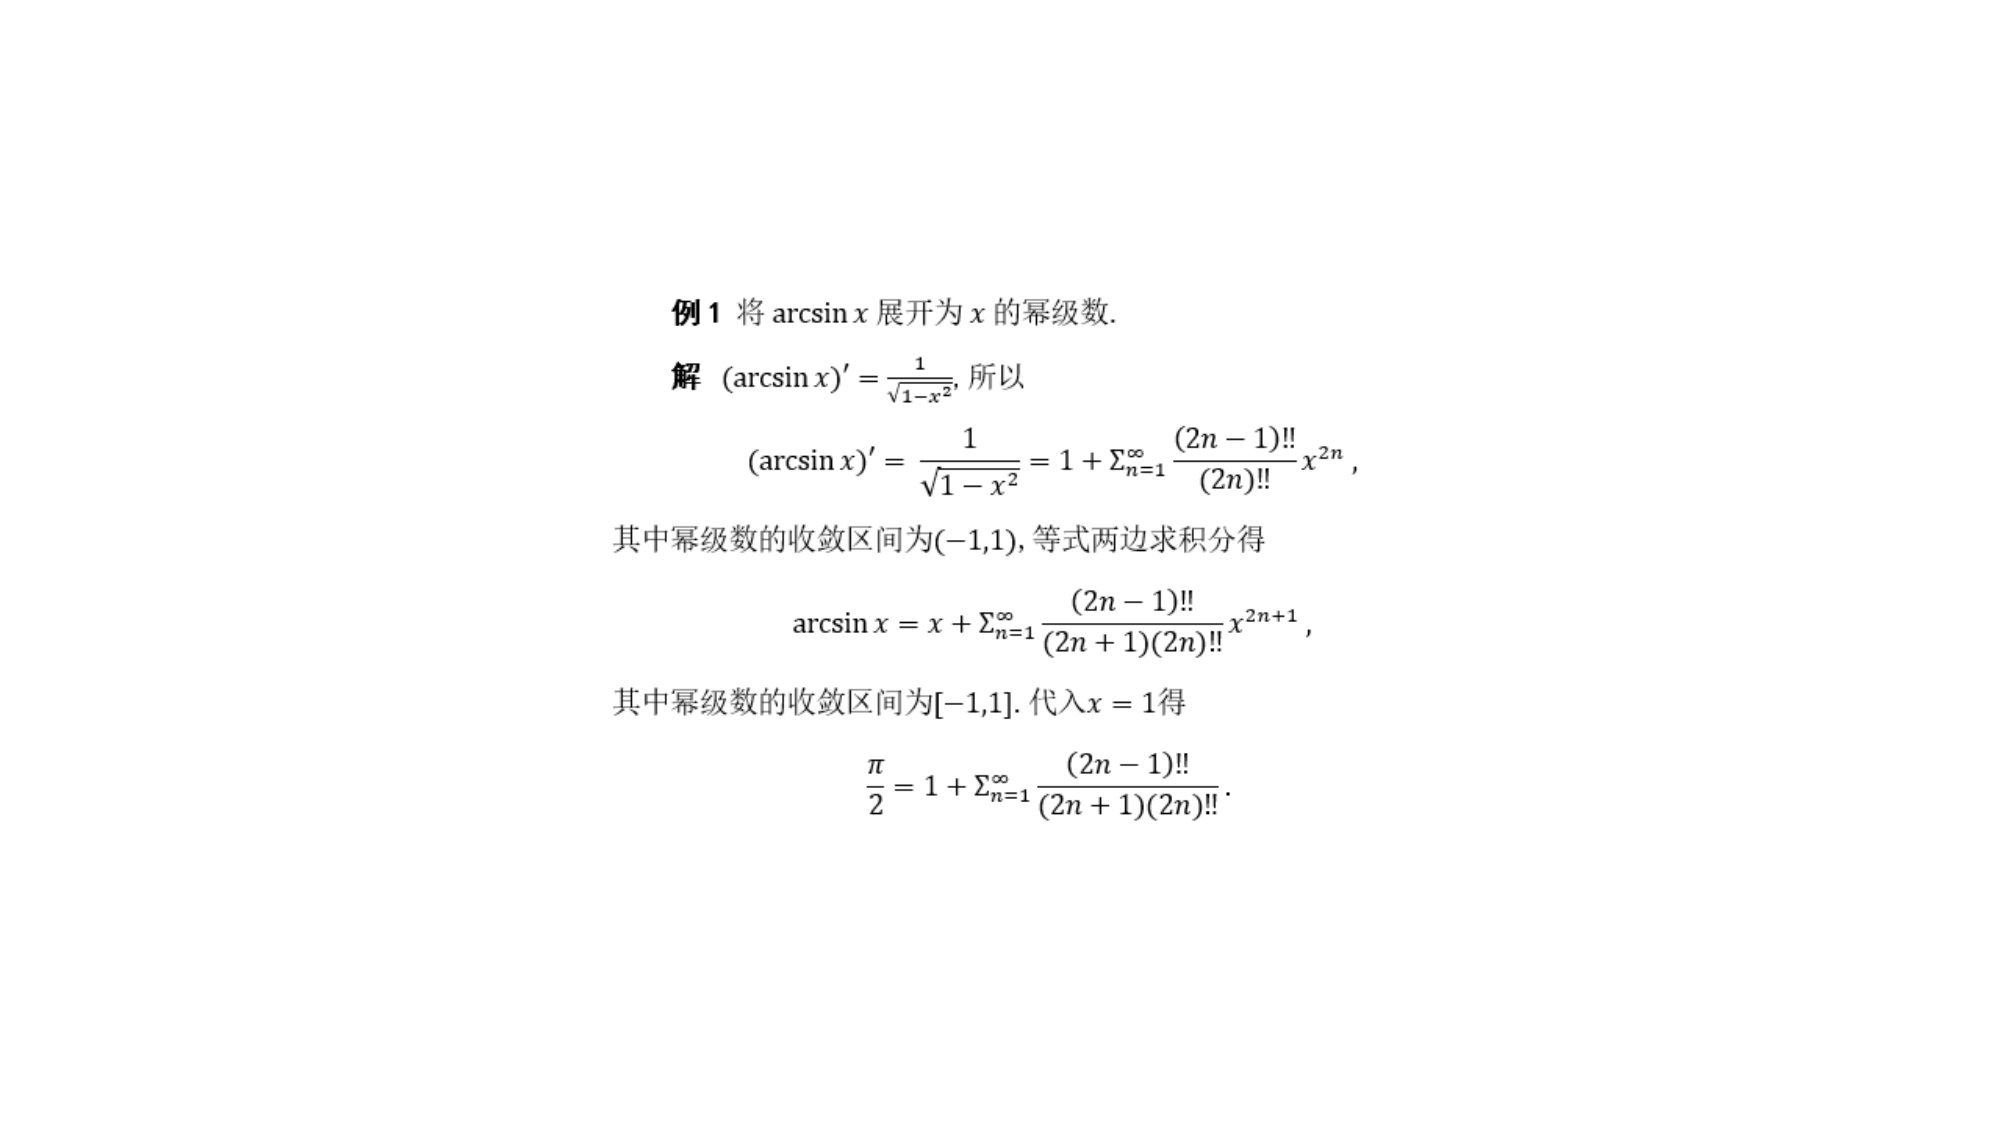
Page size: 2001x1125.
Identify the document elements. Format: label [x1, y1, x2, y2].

picture [584, 265, 1416, 860]
